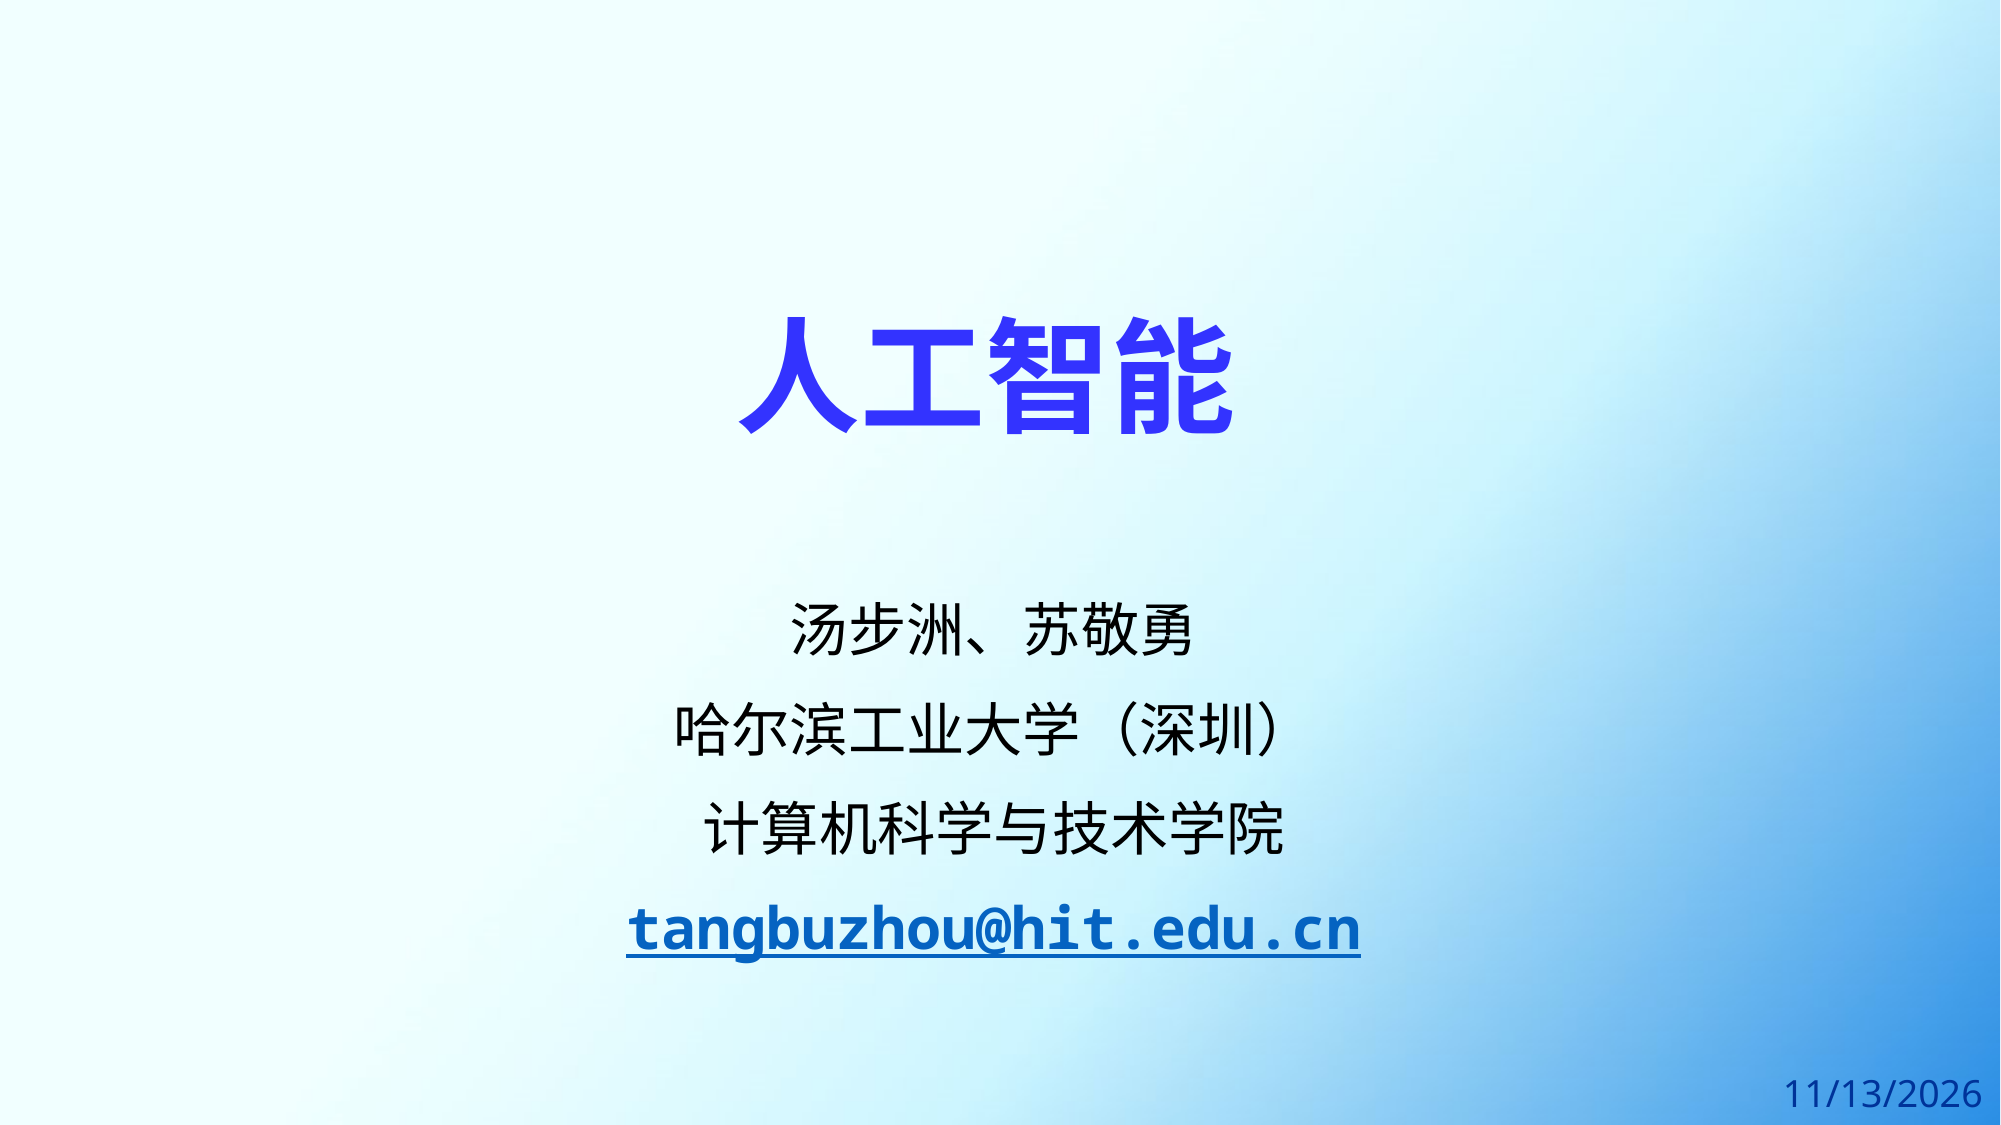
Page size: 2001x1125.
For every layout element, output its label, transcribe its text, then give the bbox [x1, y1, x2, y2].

text_box 汤步洲、苏敬勇 哈尔滨工业大学（深圳） 计算机科学与技术学院 tangbuzhou@hit.edu.cn [503, 586, 1484, 978]
picture [0, 0, 2001, 1125]
text_box 人工智能 [720, 290, 1268, 456]
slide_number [1766, 1065, 2000, 1125]
